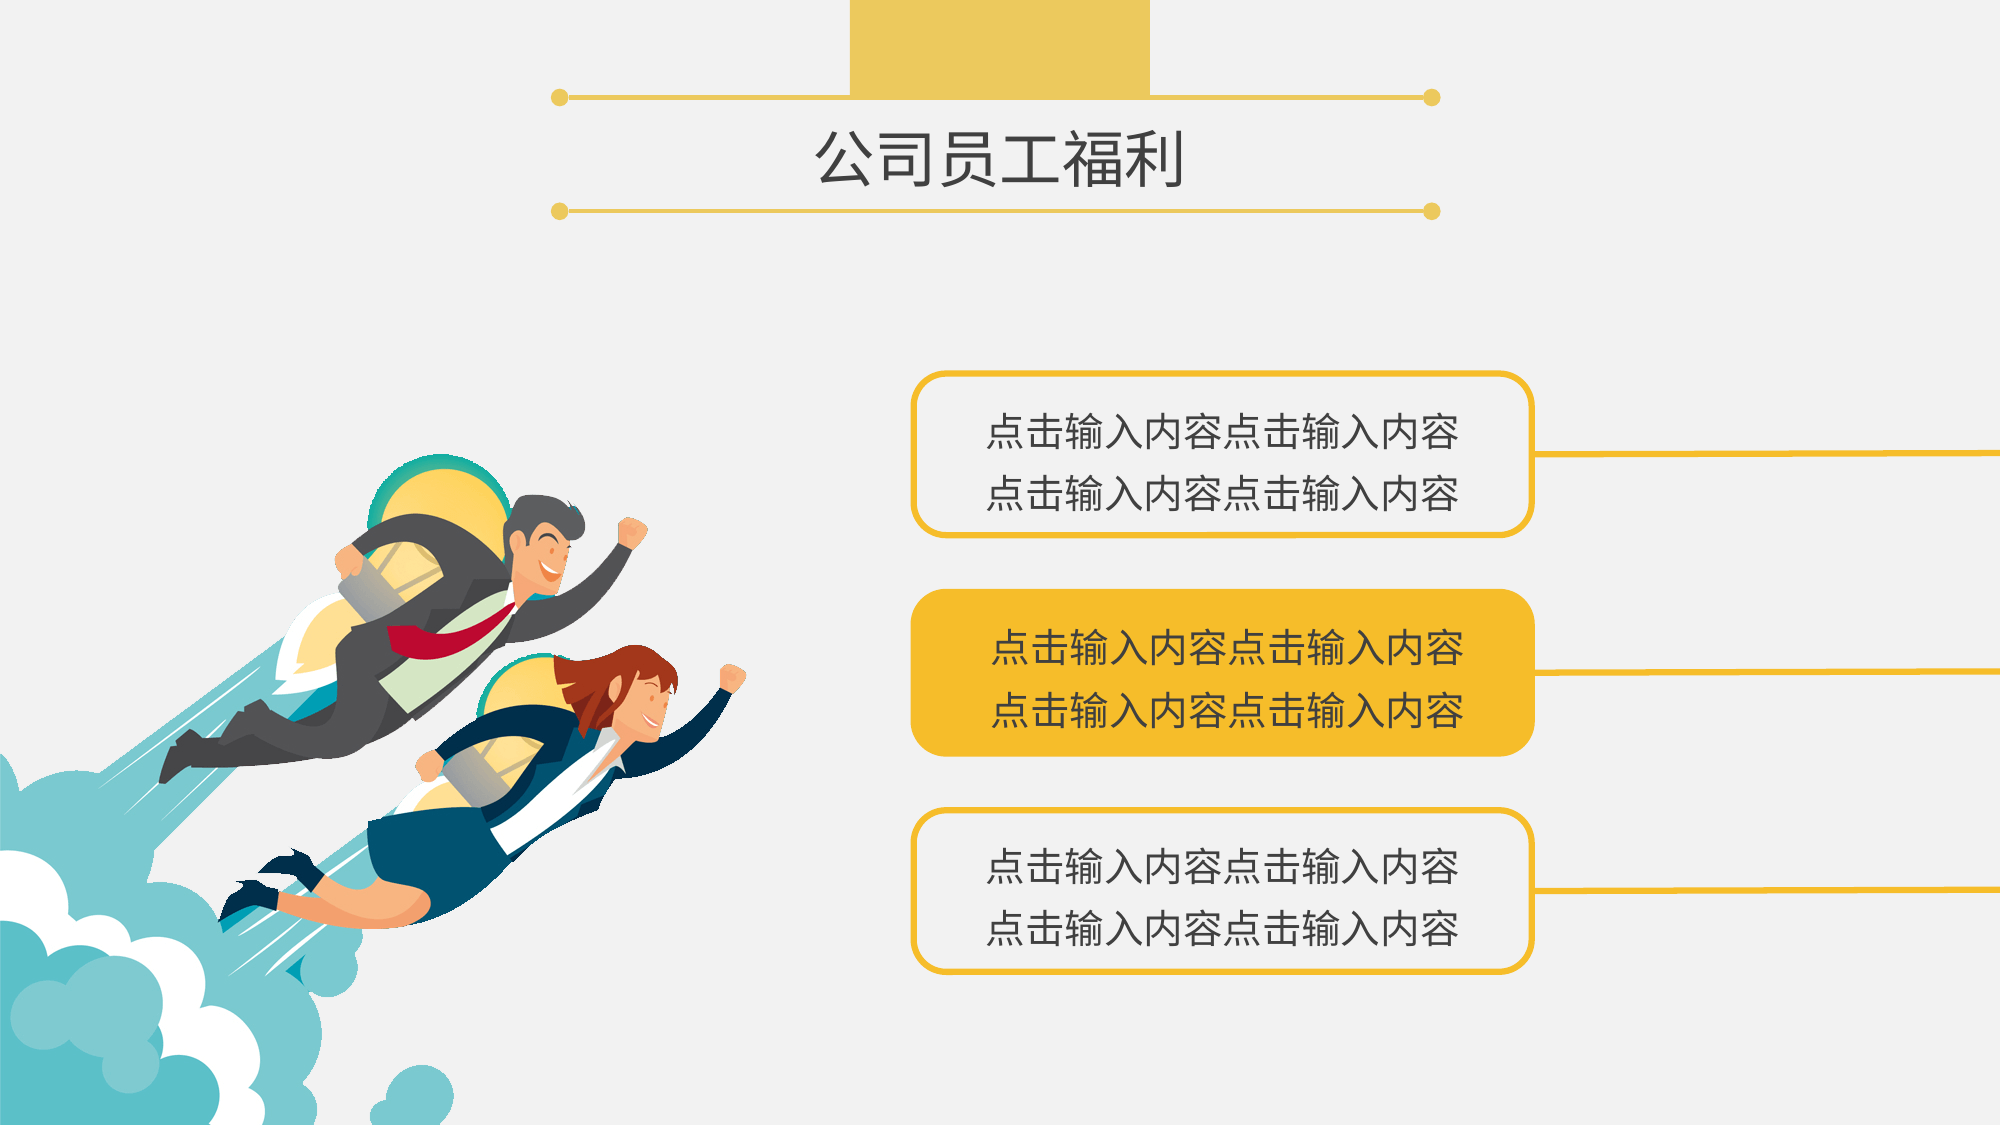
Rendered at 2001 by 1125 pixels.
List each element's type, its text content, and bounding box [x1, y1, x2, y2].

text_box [913, 373, 2000, 536]
text_box [549, 201, 570, 222]
text_box [849, 0, 1151, 95]
text_box 公司员工福利 [797, 113, 1203, 203]
text_box [1422, 201, 1442, 222]
text_box [549, 87, 570, 108]
picture [0, 368, 800, 1125]
text_box [1422, 87, 1442, 108]
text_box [913, 810, 2000, 972]
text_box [913, 591, 2000, 754]
